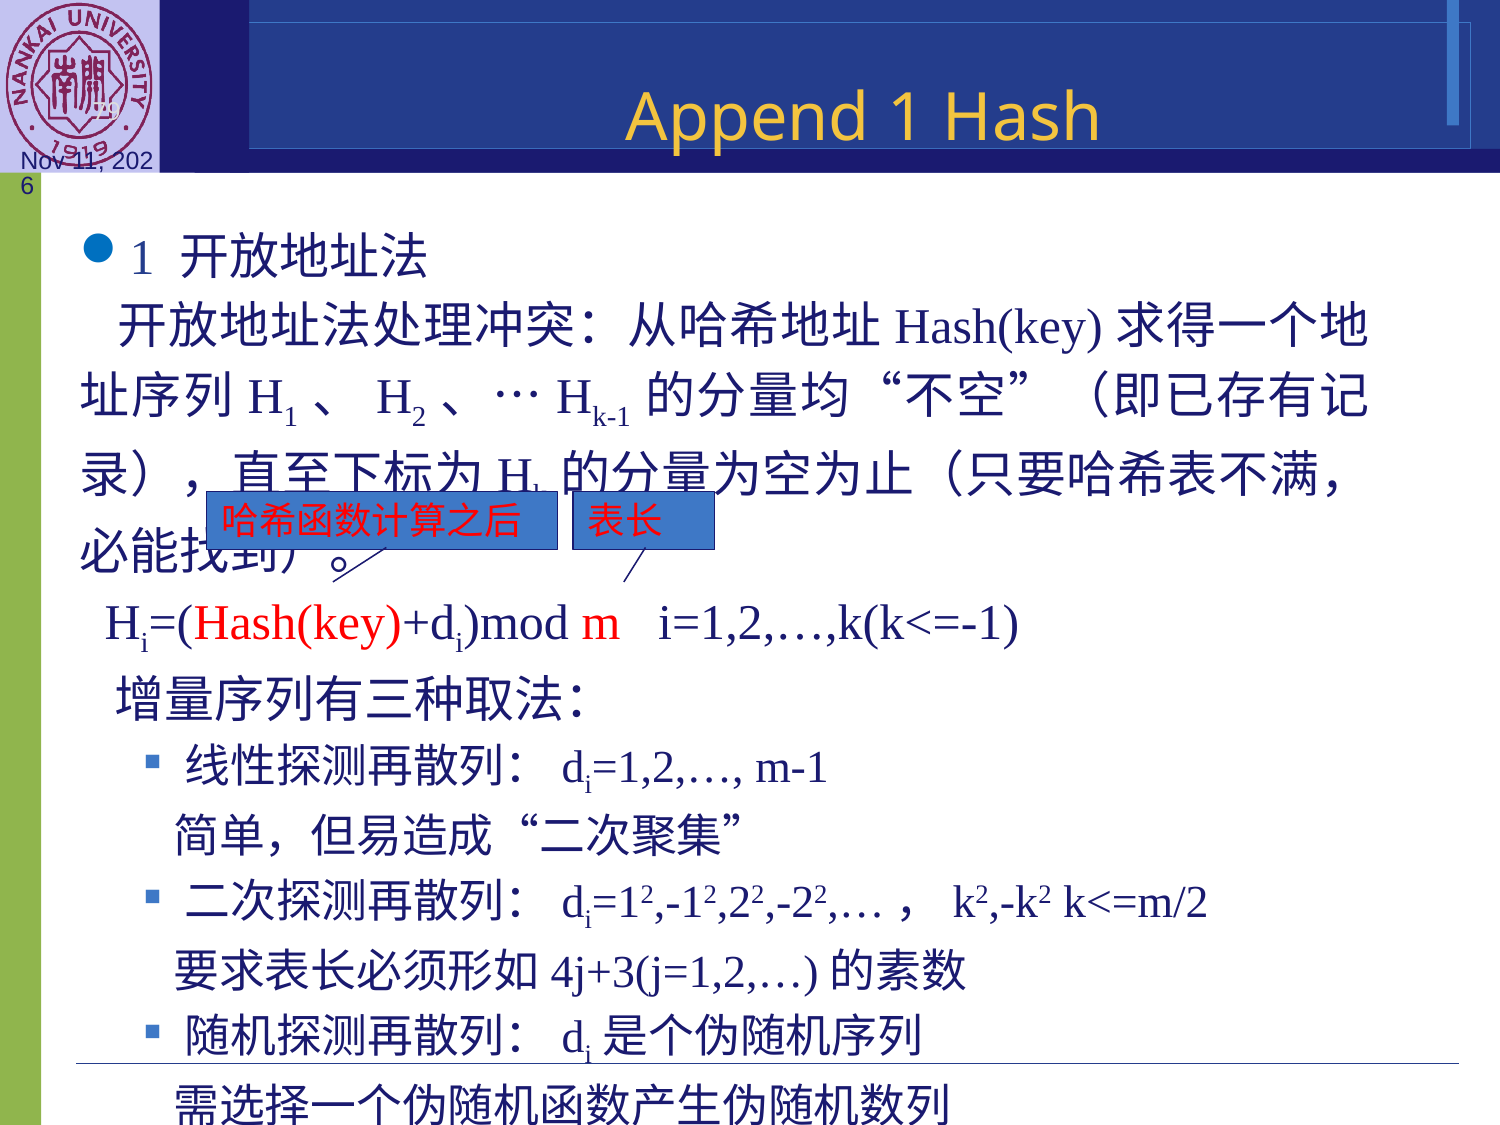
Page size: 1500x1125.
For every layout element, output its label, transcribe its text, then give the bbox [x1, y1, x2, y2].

picture [5, 2, 155, 137]
text_box [5, 137, 177, 228]
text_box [206, 491, 715, 550]
text_box [53, 66, 136, 137]
title Append 1 Hash [228, 77, 1500, 162]
list 1 开放地址法 开放地址法处理冲突：从哈希地址Hash(key)求得一个地址序列H1、H2、…Hk-1的分量均“不空”（即已存有记录），直至下标为Hk的分量为空为止（只要哈希表不满，必能找到）。 Hi=(Hash(key)+di)mod m i=1,2,…,k(k<=-1) 增量序列有三种取法： 线性探测再散列：di=1,2,…, m-1 简单，但易造成“二次聚集” 二次探测再散列：di=12,-12,22,-22,…，k2,-k2 k<=m/2 要求表长必须形如4j+3(j=1,2,…)的素数 随机探测再散列：di是个伪随机序列 需选择一个伪随机函数产生伪随机数列 [64, 207, 1385, 935]
